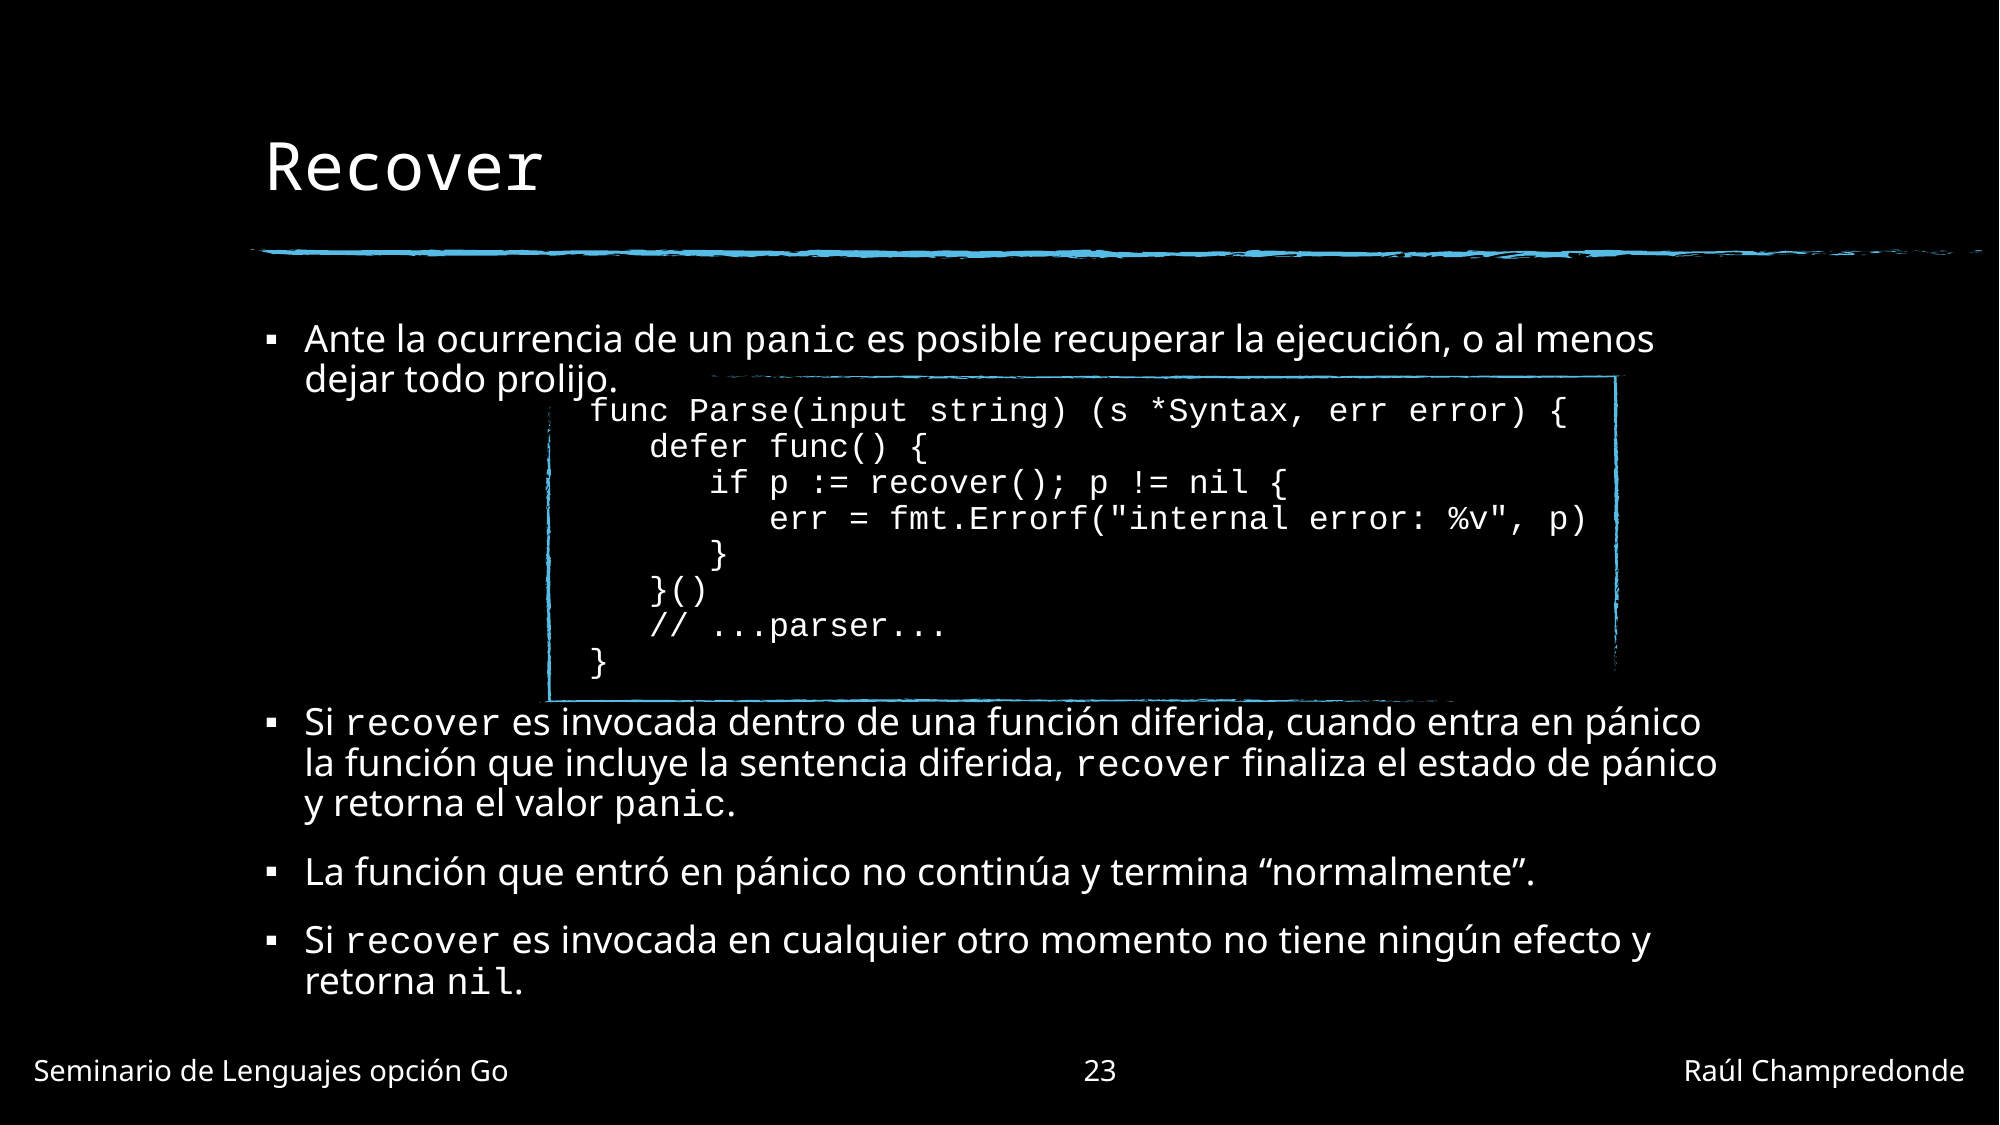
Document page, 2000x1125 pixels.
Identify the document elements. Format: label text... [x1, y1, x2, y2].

list Ante la ocurrencia de un panic es posible recuperar la ejecución, o al menos dejar todo prolijo. Si recover es invocada dentro de una función diferida, cuando entra en pánico la función que incluye la sentencia diferida, recover finaliza el estado de pánico y retorna el valor panic. La función que entró en pánico no continúa y termina “normalmente”. Si recover es invocada en cualquier otro momento no tiene ningún efecto y retorna nil. [249, 312, 1750, 1013]
footer Seminario de Lenguajes opción Go 23 Raúl Champredonde [0, 1050, 2000, 1096]
title Recover [249, 45, 1750, 213]
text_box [538, 373, 1626, 705]
